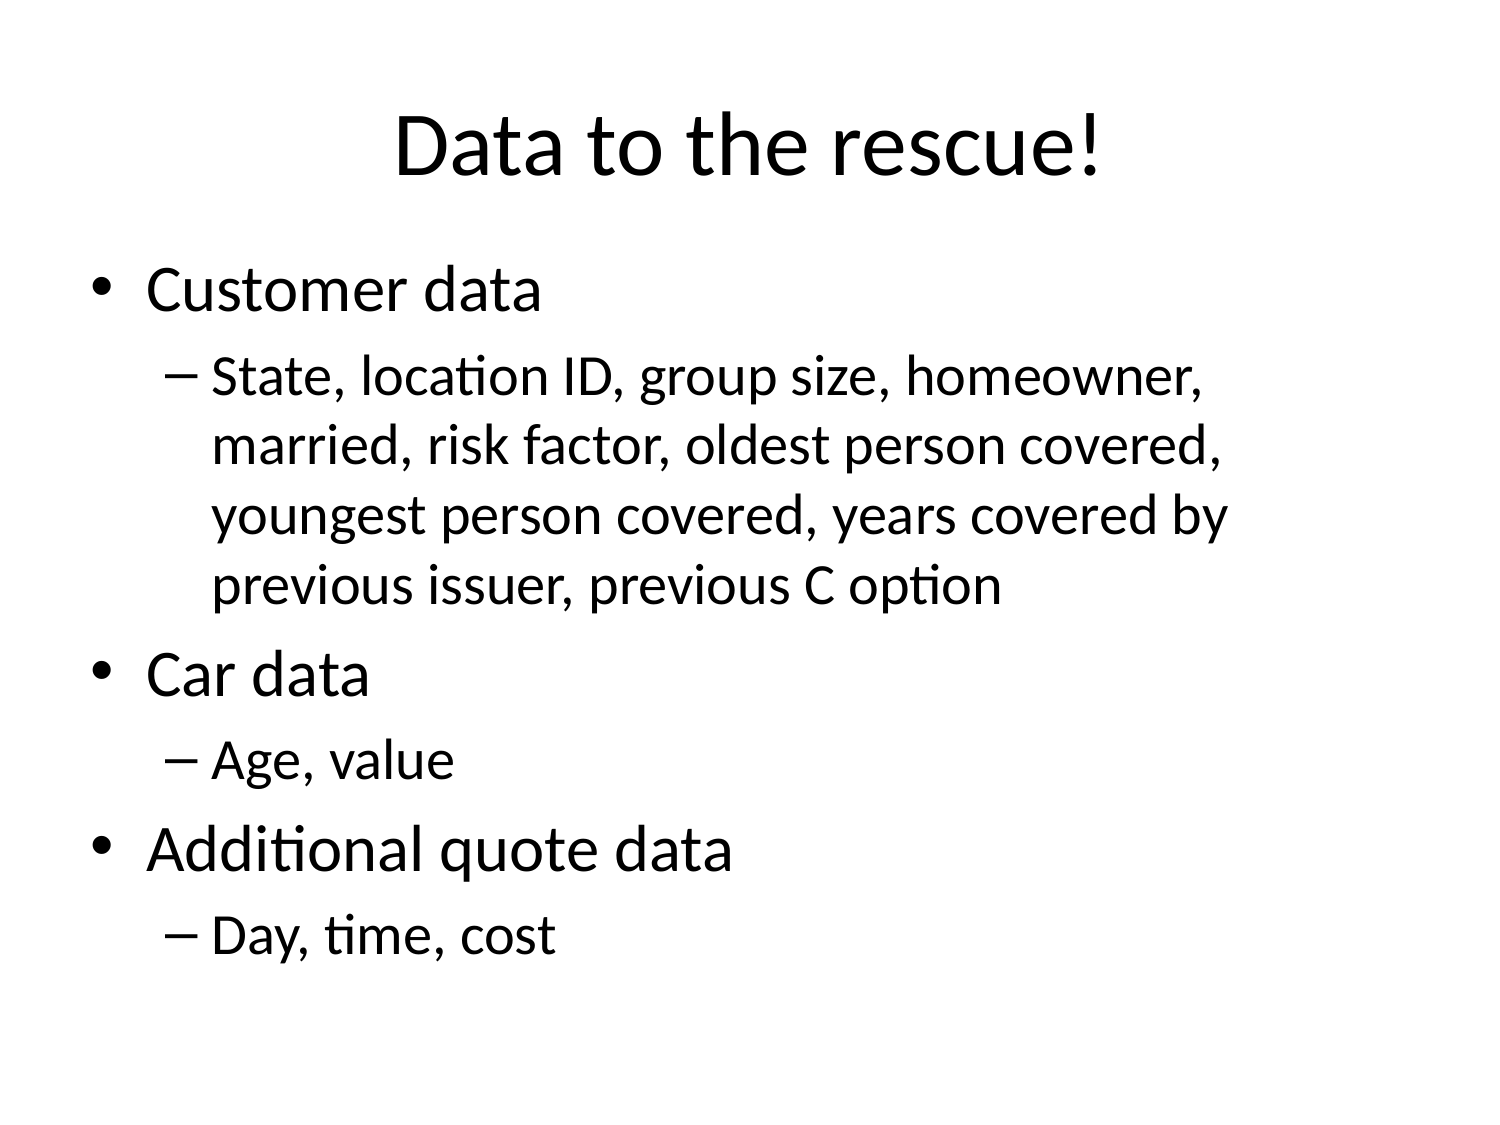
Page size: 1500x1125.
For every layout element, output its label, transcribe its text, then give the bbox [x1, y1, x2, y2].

list Customer data State, location ID, group size, homeowner, married, risk factor, oldest person covered, youngest person covered, years covered by previous issuer, previous C option Car data Age, value Additional quote data Day, time, cost [75, 237, 1425, 1005]
title Data to the rescue! [75, 45, 1425, 233]
